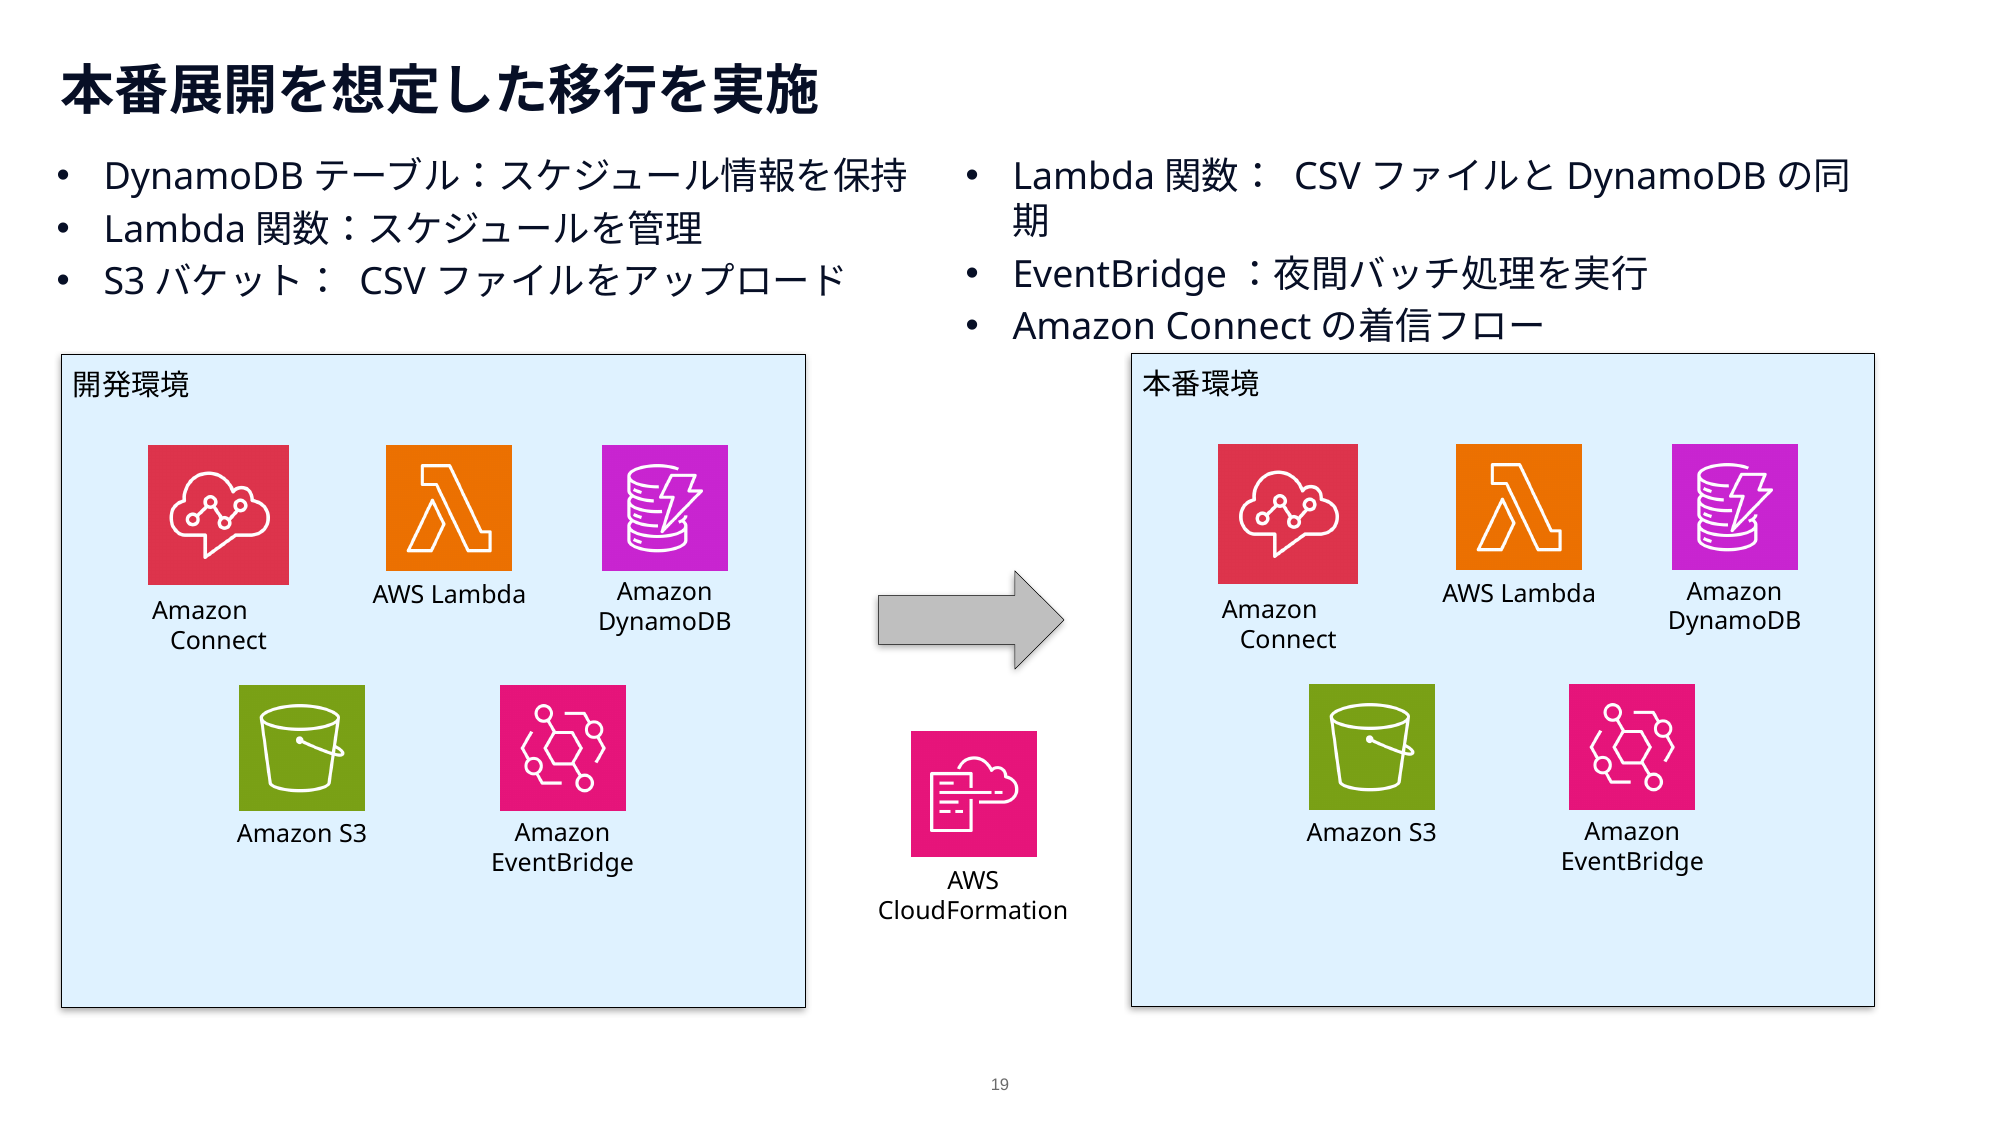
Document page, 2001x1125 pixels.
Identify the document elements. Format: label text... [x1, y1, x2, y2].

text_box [858, 731, 1089, 933]
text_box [60, 353, 806, 1008]
title 本番展開を想定した移行を実施 [60, 54, 1939, 120]
text_box [877, 569, 1065, 670]
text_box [1130, 353, 1875, 1007]
list DynamoDBテーブル：スケジュール情報を保持 Lambda関数：スケジュールを管理 S3バケット： CSVファイルをアップロード Lambda関数： CSVファイルとDynamoDBの同期 EventBridge：夜間バッチ処理を実行 Amazon Connectの着信フロー [56, 152, 1875, 353]
